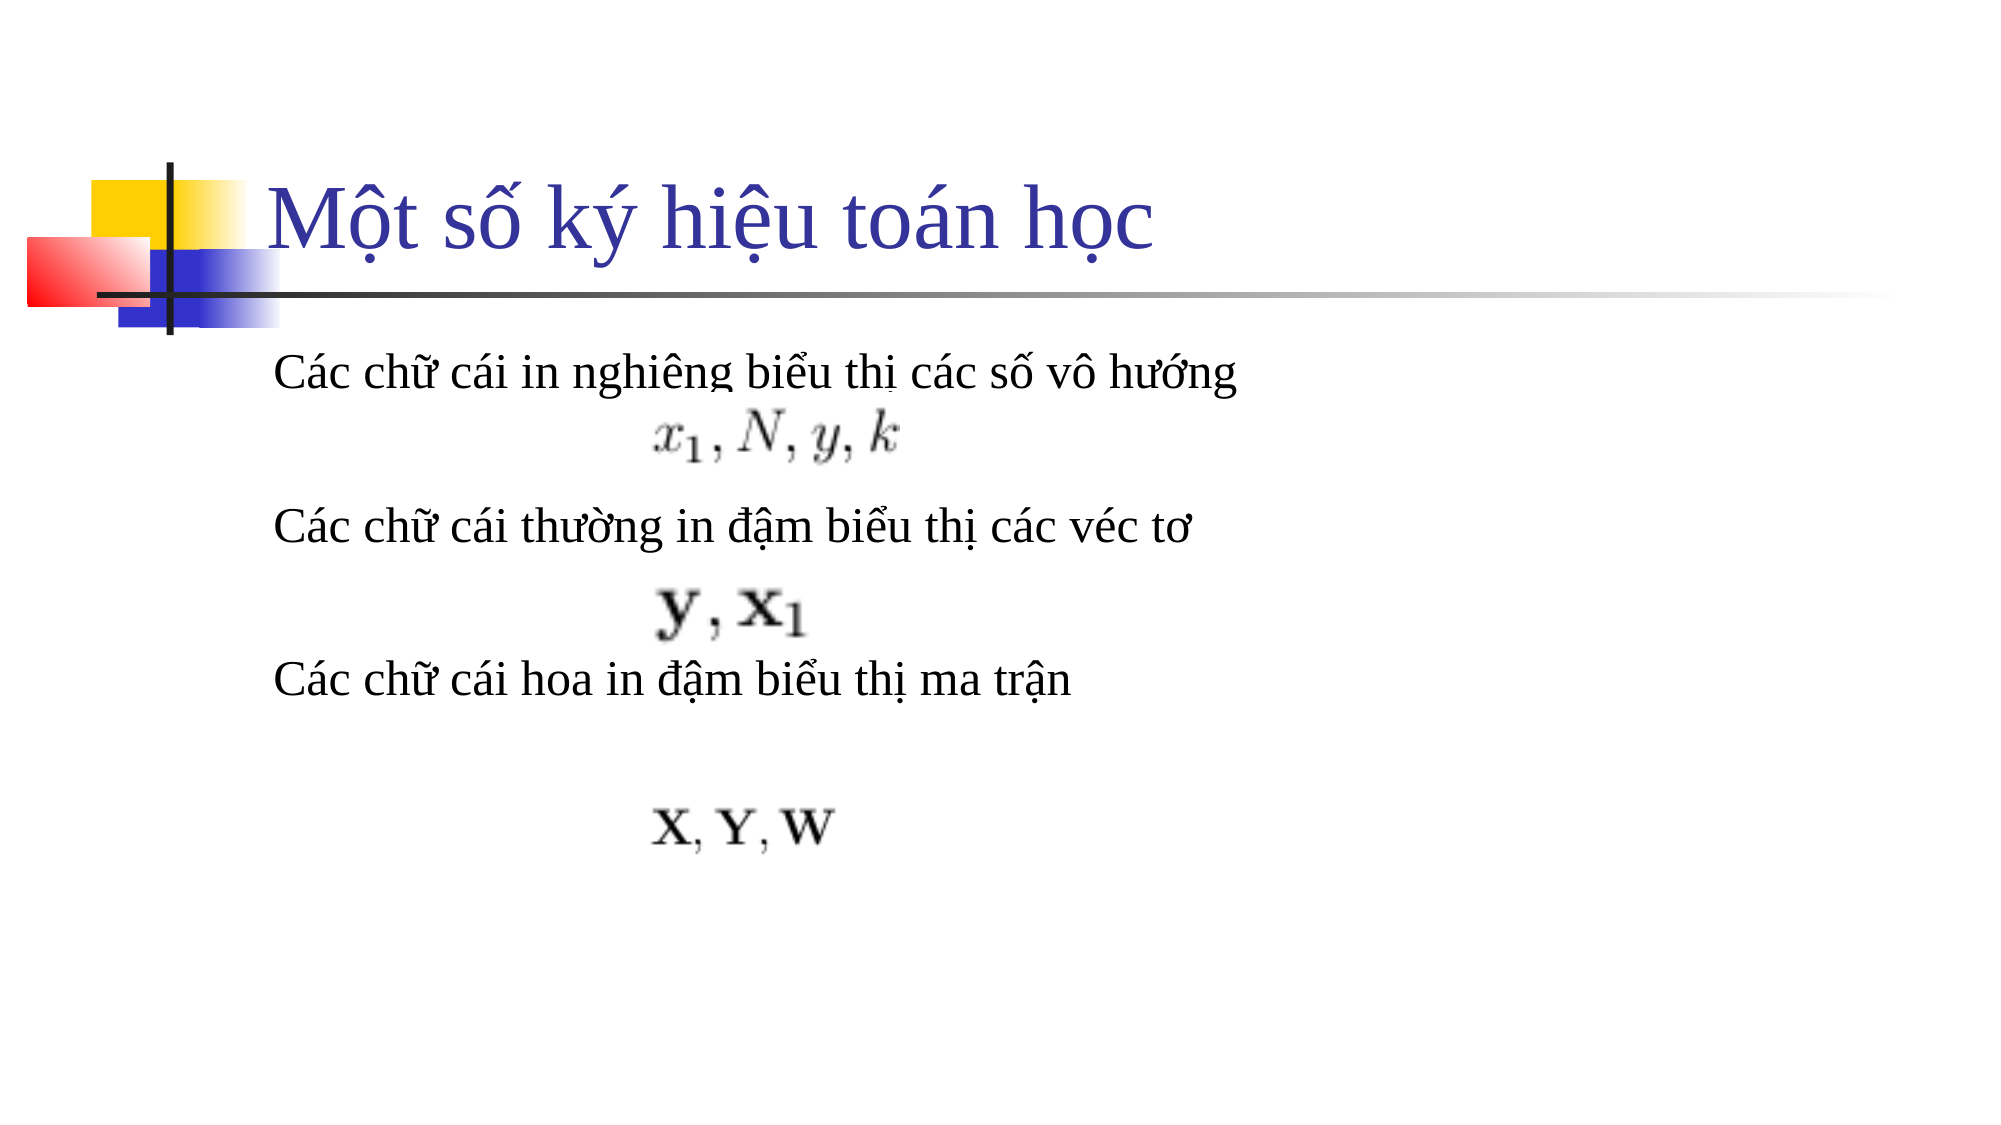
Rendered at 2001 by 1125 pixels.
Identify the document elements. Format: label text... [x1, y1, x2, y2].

picture [641, 796, 843, 864]
list Các chữ cái in nghiêng biểu thị các số vô hướng Các chữ cái thường in đậm biểu thị các véc tơ Các chữ cái hoa in đậm biểu thị ma trận [258, 331, 1958, 1006]
picture [641, 392, 900, 473]
picture [641, 571, 817, 654]
title Một số ký hiệu toán học [251, 34, 1956, 275]
